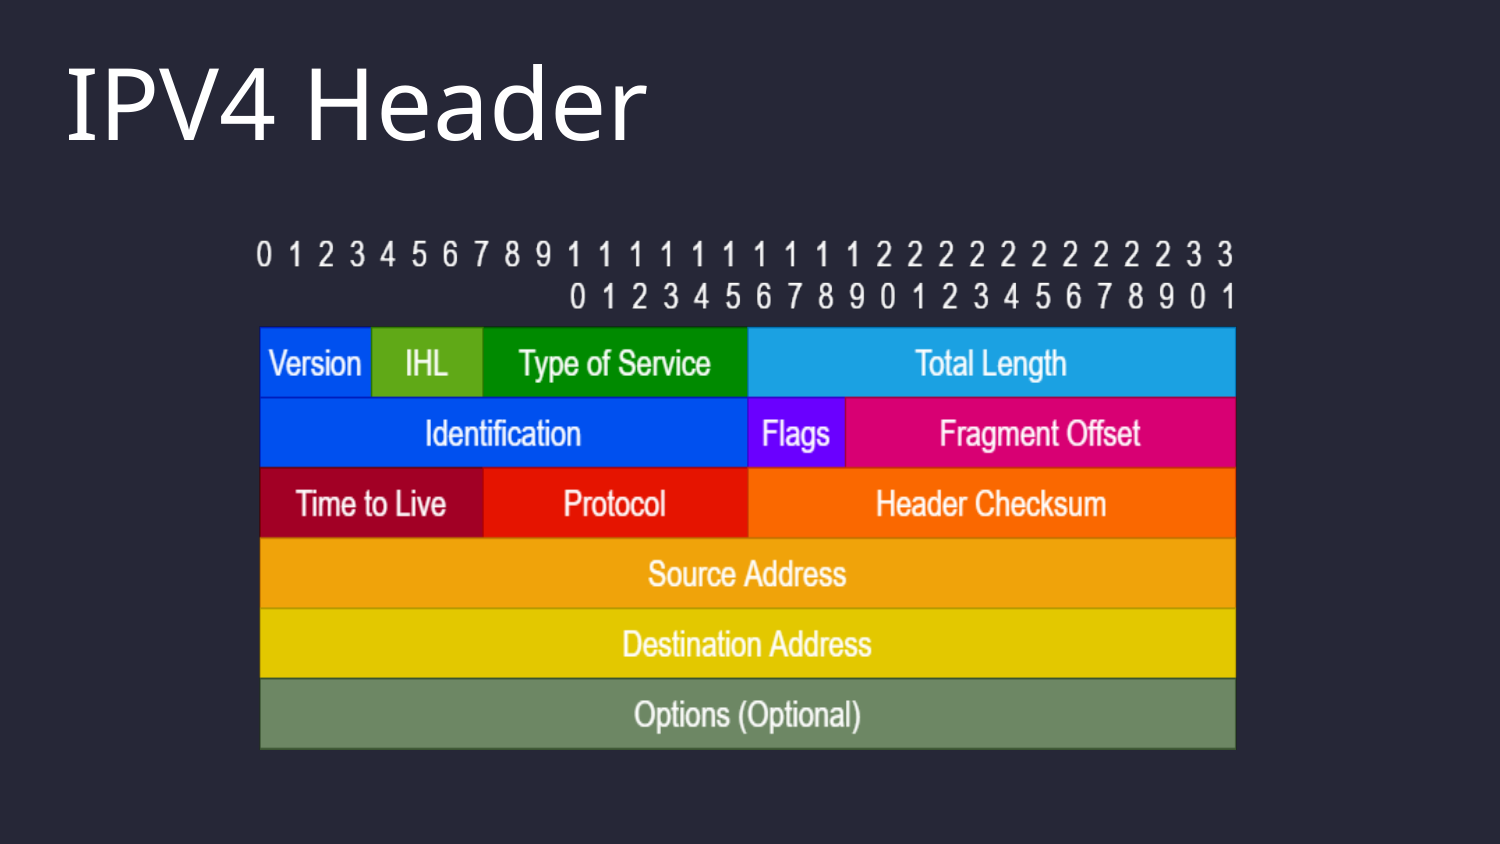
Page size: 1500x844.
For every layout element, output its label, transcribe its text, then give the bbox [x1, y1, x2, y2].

picture [24, 232, 1476, 751]
text_box IPV4 Header [50, 25, 1176, 176]
